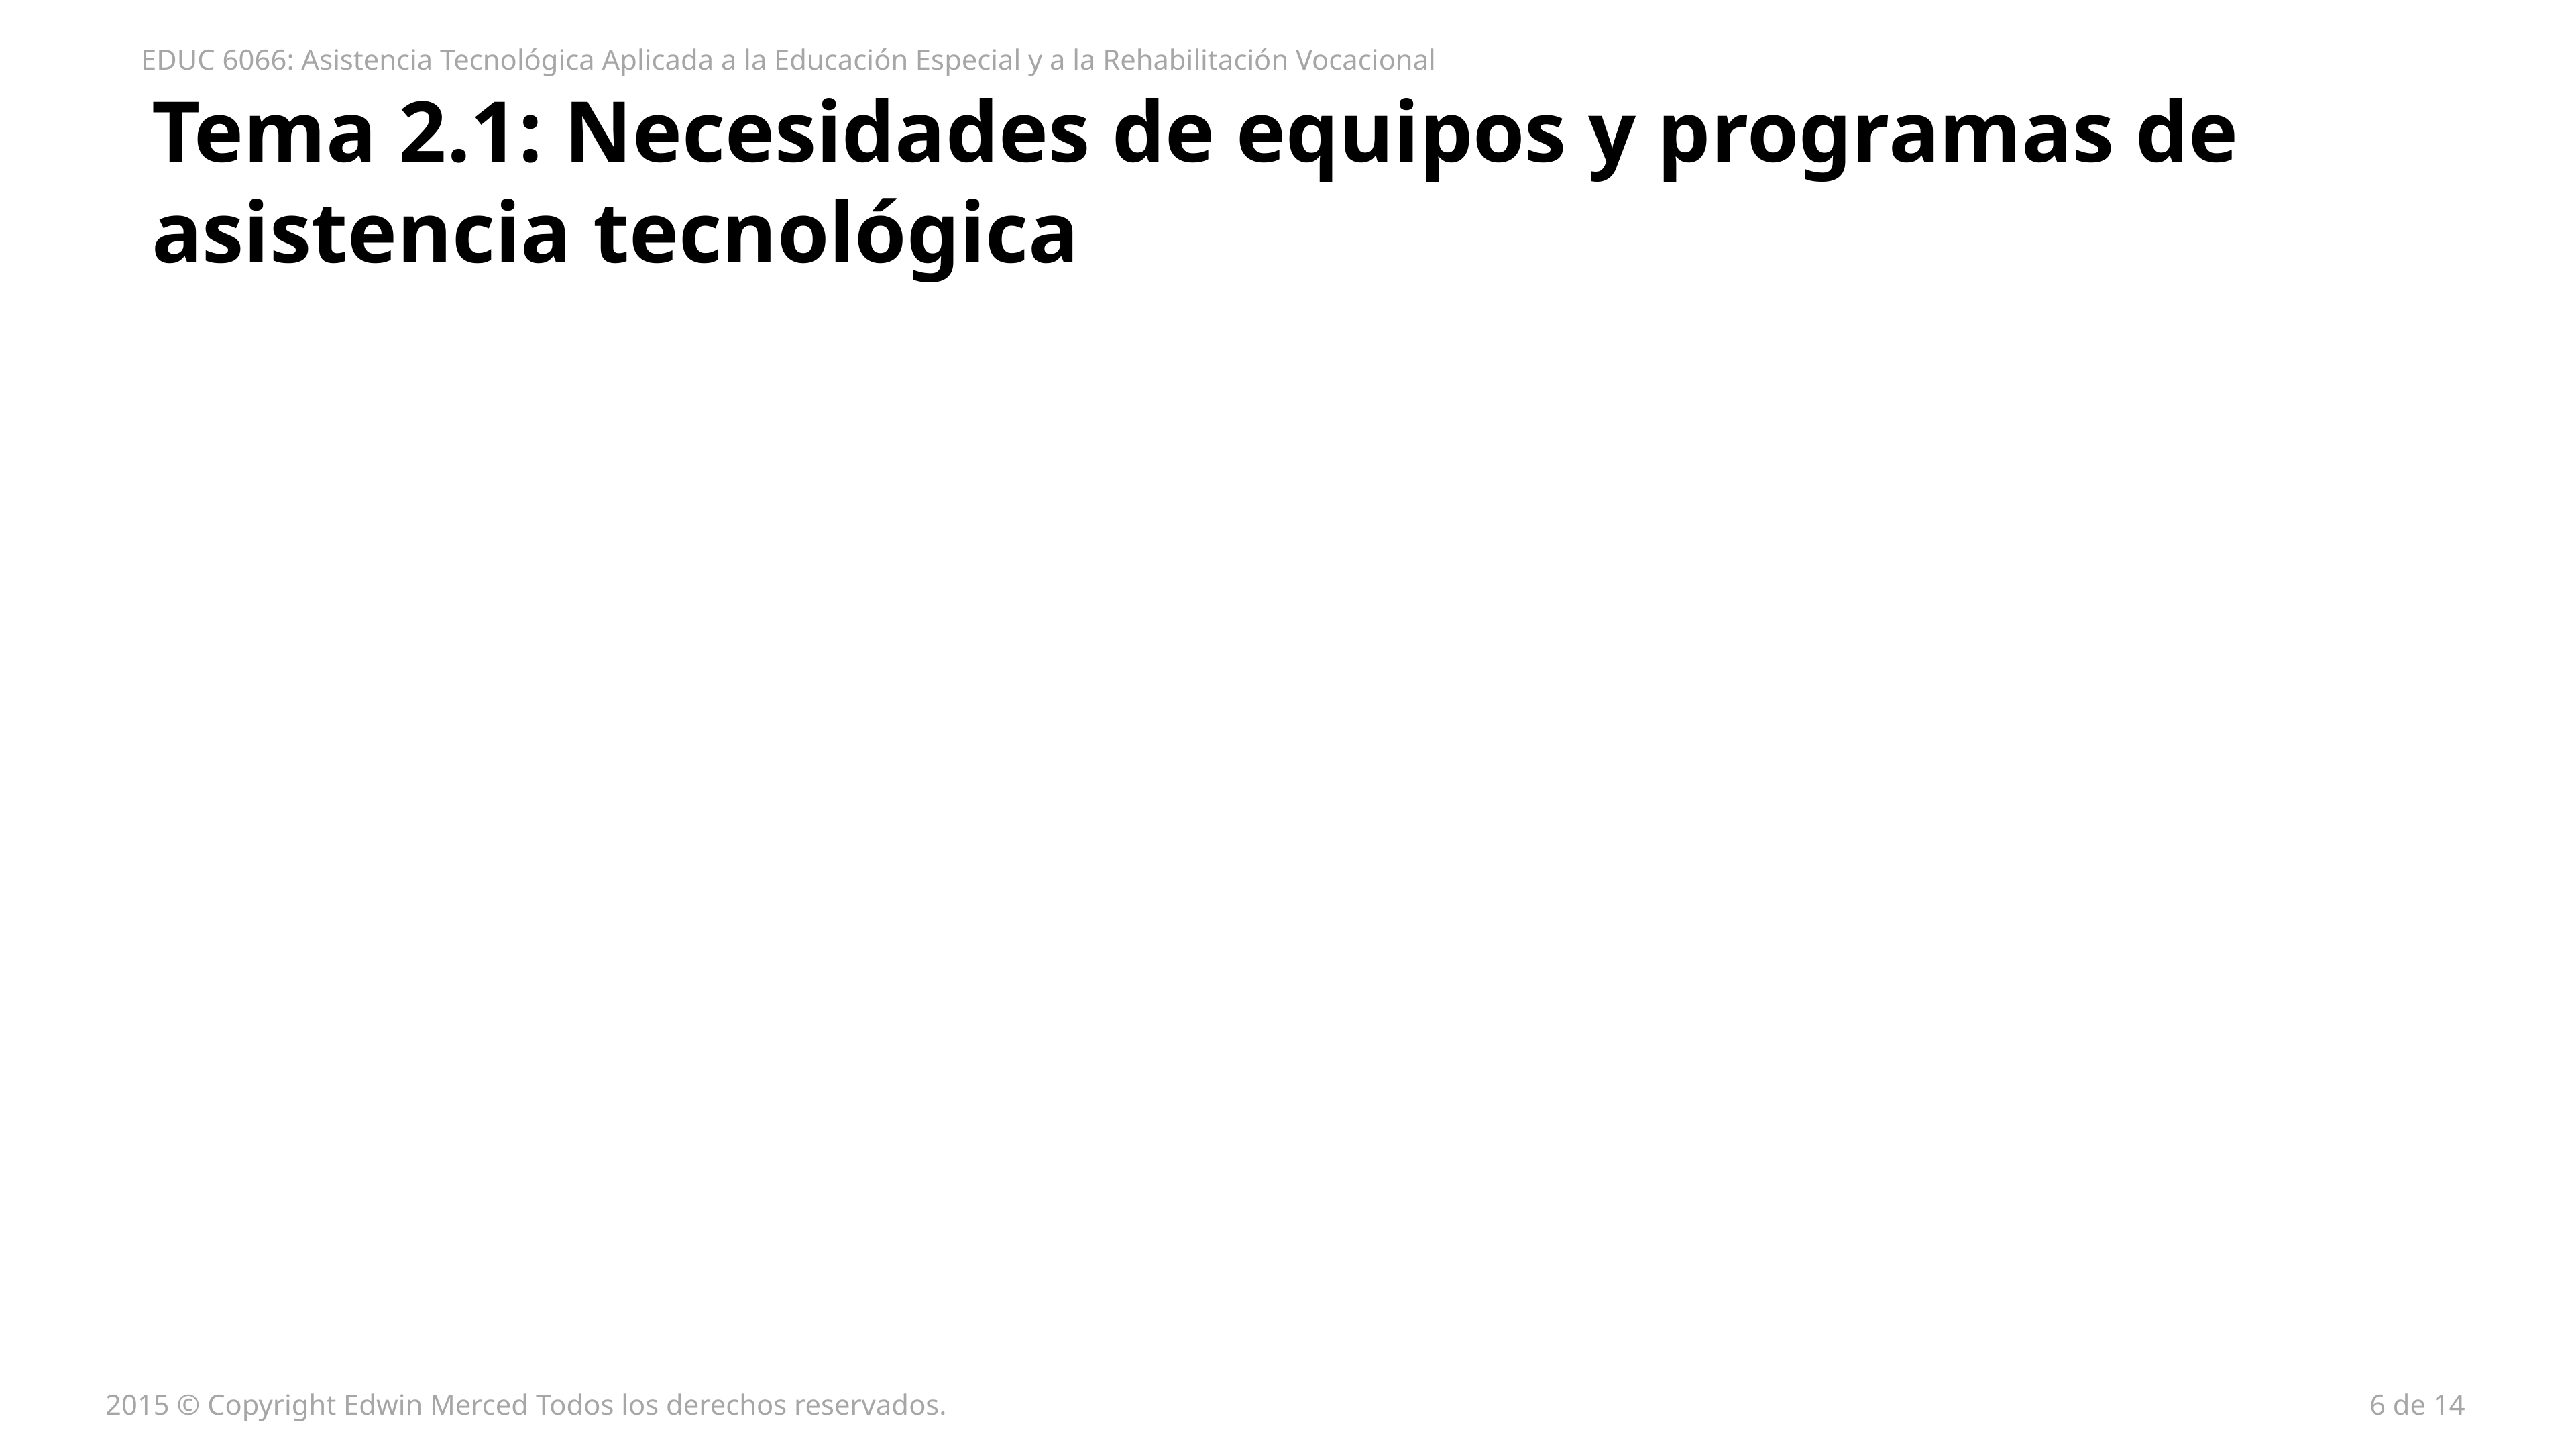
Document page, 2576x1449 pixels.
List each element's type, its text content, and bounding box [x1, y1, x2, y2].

title Tema 2.1: Necesidades de equipos y programas de asistencia tecnológica [128, 58, 2447, 300]
text_box 2015 © Copyright Edwin Merced Todos los derechos reservados. [95, 1382, 957, 1426]
text_box EDUC 6066: Asistencia Tecnológica Aplicada a la Educación Especial y a la Rehabilitación Vocacional [131, 37, 1454, 81]
text_box 6 de 14 [2359, 1382, 2475, 1426]
